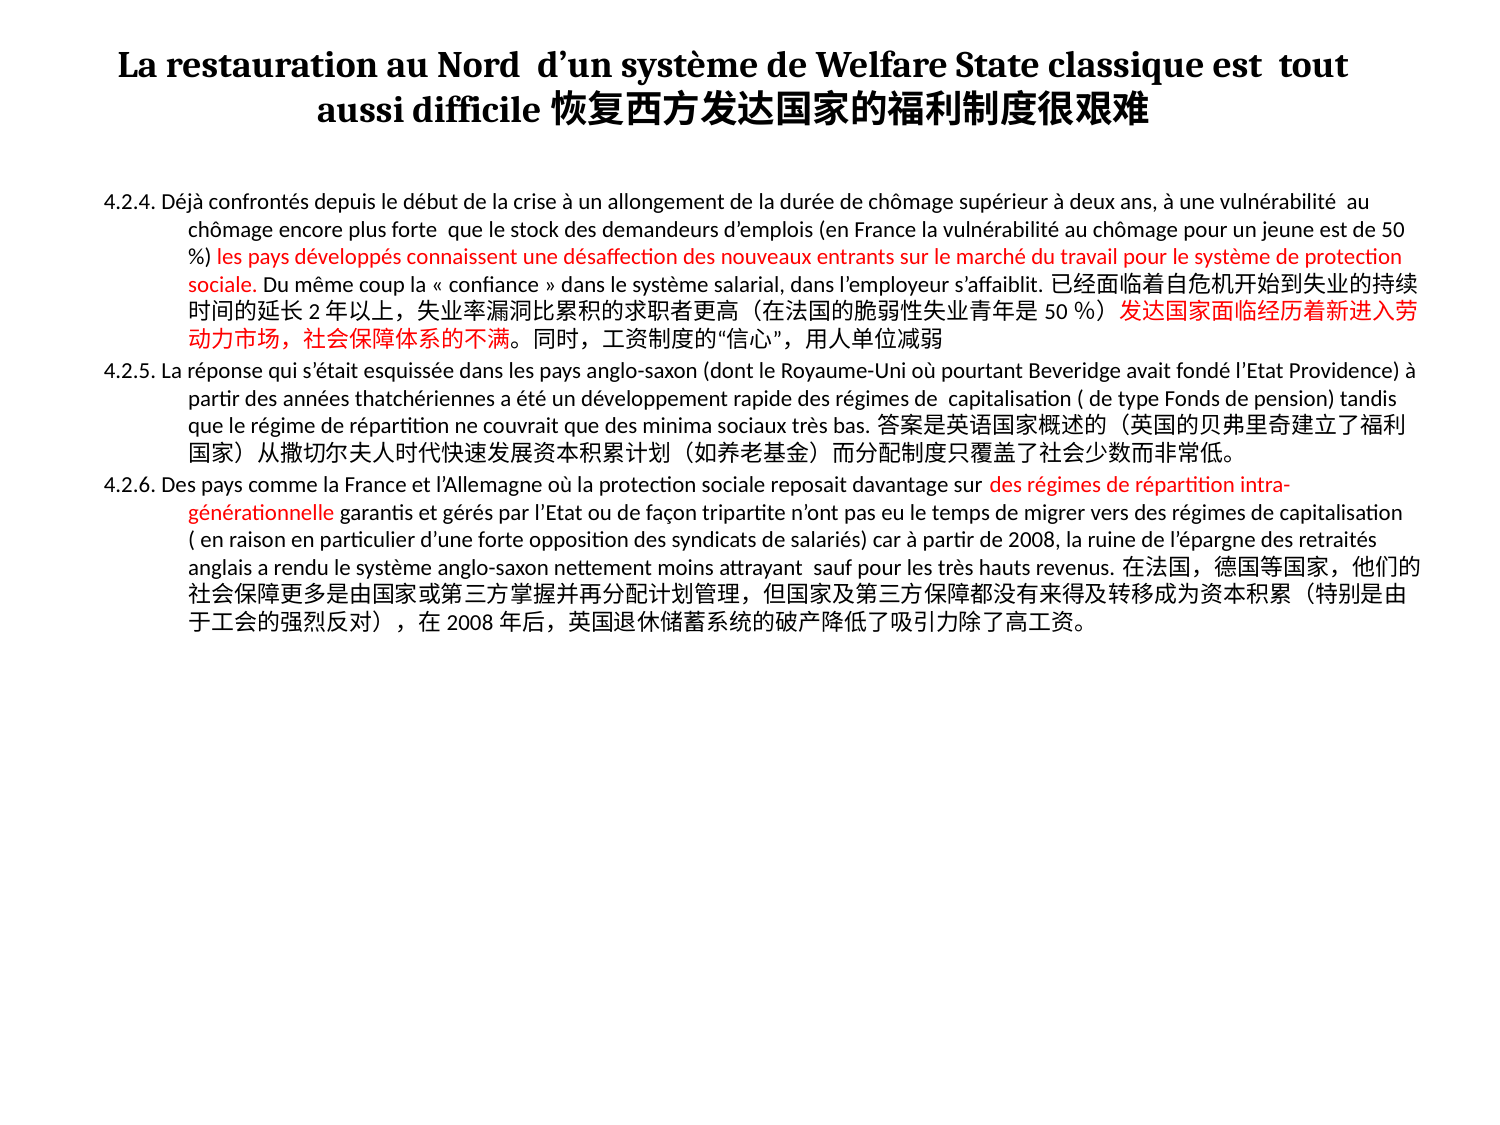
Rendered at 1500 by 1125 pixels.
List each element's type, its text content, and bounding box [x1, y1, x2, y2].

list 4.2.4. Déjà confrontés depuis le début de la crise à un allongement de la durée de chômage supérieur à deux ans, à une vulnérabilité au chômage encore plus forte que le stock des demandeurs d’emplois (en France la vulnérabilité au chômage pour un jeune est de 50 %) les pays développés connaissent une désaffection des nouveaux entrants sur le marché du travail pour le système de protection sociale. Du même coup la « confiance » dans le système salarial, dans l’employeur s’affaiblit.已经面临着自危机开始到失业的持续时间的延长2年以上，失业率漏洞比累积的求职者更高（在法国的脆弱性失业青年是50％）发达国家面临经历着新进入劳动力市场，社会保障体系的不满。同时，工资制度的“信心”，用人单位减弱 4.2.5. La réponse qui s’était esquissée dans les pays anglo-saxon (dont le Royaume-Uni où pourtant Beveridge avait fondé l’Etat Providence) à partir des années thatchériennes a été un développement rapide des régimes de capitalisation ( de type Fonds de pension) tandis que le régime de répartition ne couvrait que des minima sociaux très bas.答案是英语国家概述的（英国的贝弗里奇建立了福利国家）从撒切尔夫人时代快速发展资本积累计划（如养老基金）而分配制度只覆盖了社会少数而非常低。 4.2.6. Des pays comme la France et l’Allemagne où la protection sociale reposait davantage sur des régimes de répartition intra-générationnelle garantis et gérés par l’Etat ou de façon tripartite n’ont pas eu le temps de migrer vers des régimes de capitalisation ( en raison en particulier d’une forte opposition des syndicats de salariés) car à partir de 2008, la ruine de l’épargne des retraités anglais a rendu le système anglo-saxon nettement moins attrayant sauf pour les très hauts revenus.在法国，德国等国家，他们的社会保障更多是由国家或第三方掌握并再分配计划管理，但国家及第三方保障都没有来得及转移成为资本积累（特别是由于工会的强烈反对），在2008年后，英国退休储蓄系统的破产降低了吸引力除了高工资。 [95, 178, 1437, 1069]
title La restauration au Nord d’un système de Welfare State classique est tout aussi difficile恢复西方发达国家的福利制度很艰难 [95, 28, 1372, 142]
